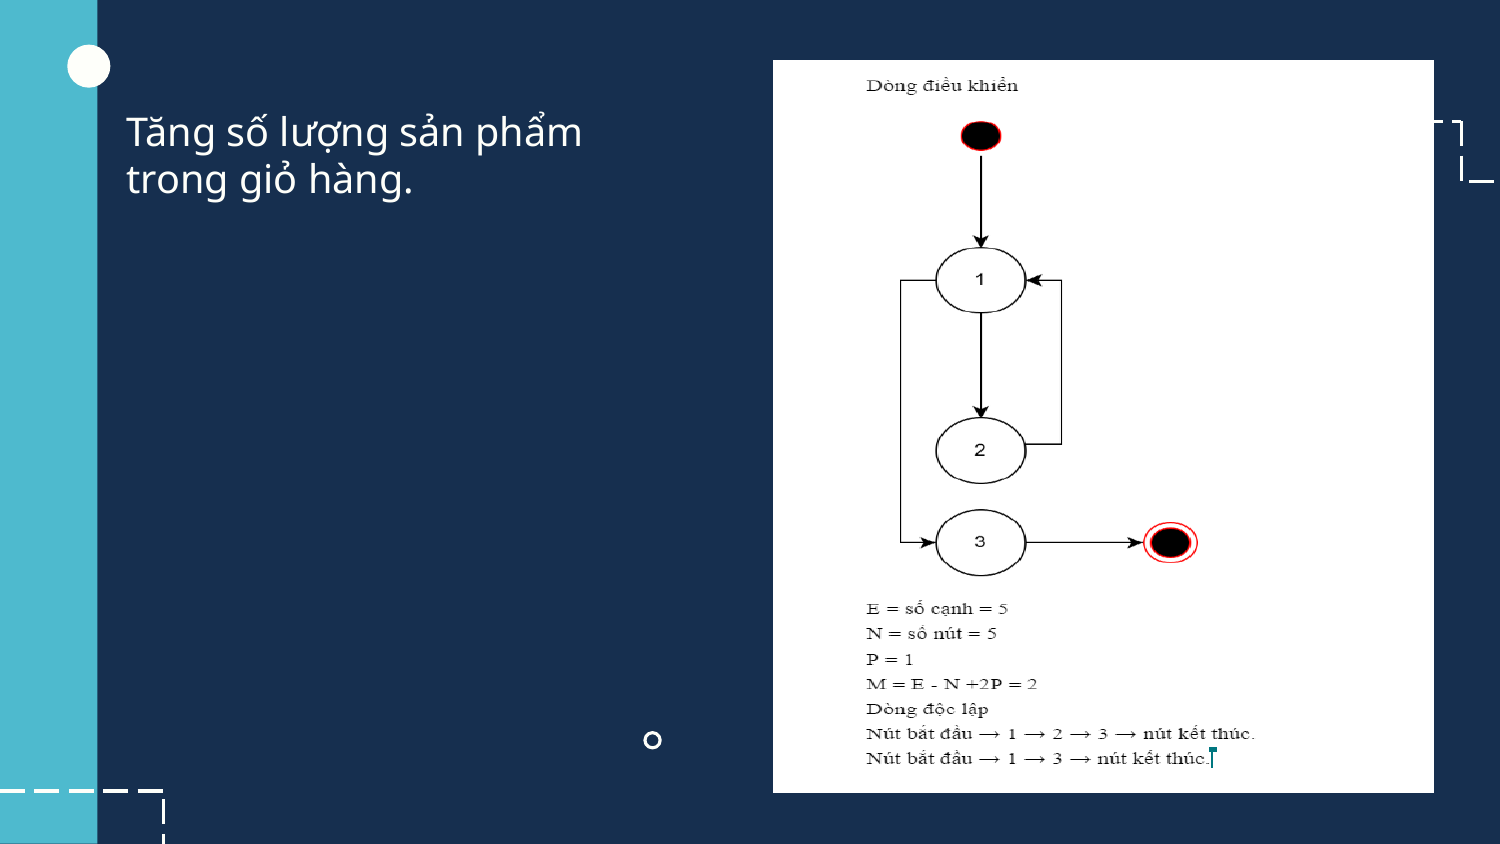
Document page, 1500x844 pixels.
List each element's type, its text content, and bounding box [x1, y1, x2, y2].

picture [773, 59, 1434, 793]
title Tăng số lượng sản phẩm trong giỏ hàng. [111, 91, 667, 292]
